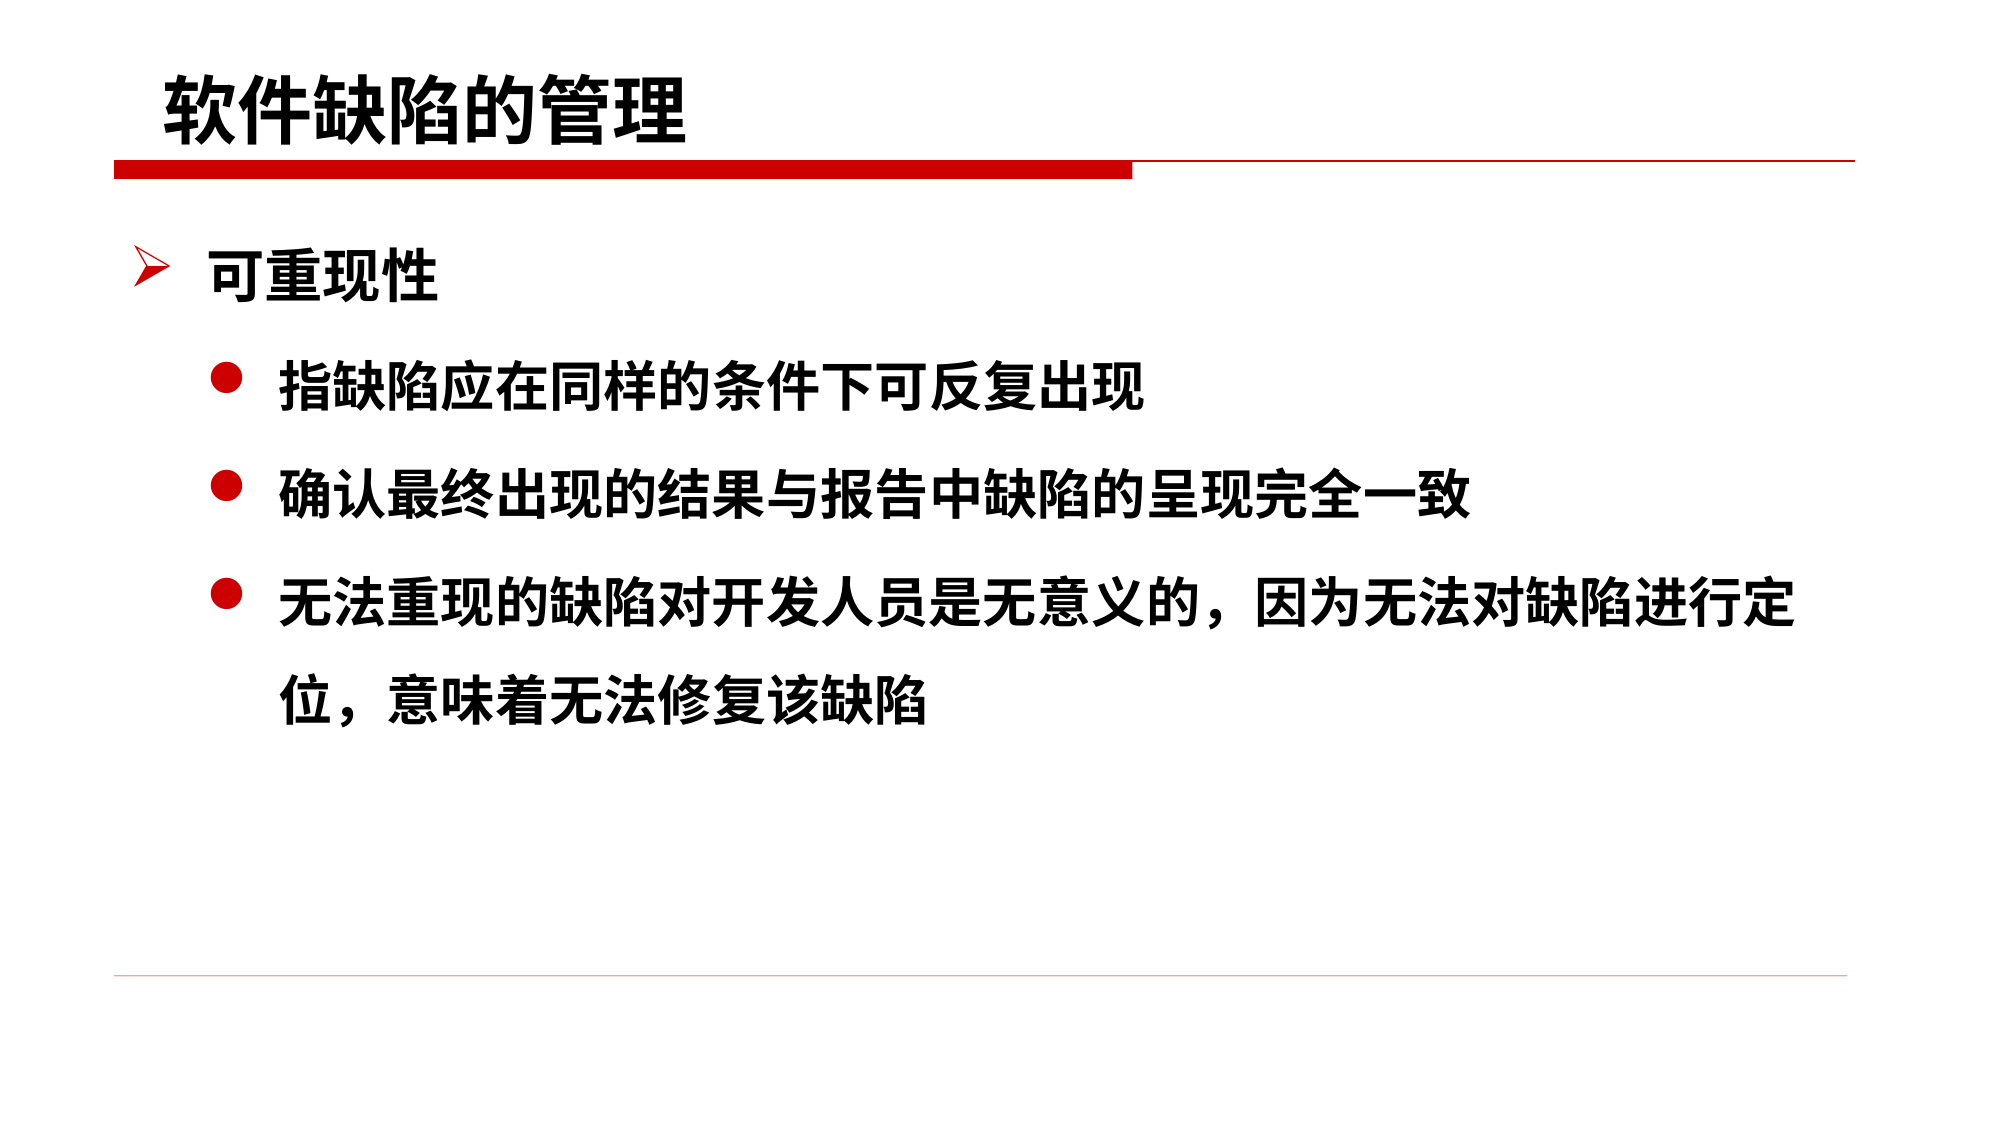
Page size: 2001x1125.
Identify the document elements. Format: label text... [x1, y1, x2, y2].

list 可重现性 指缺陷应在同样的条件下可反复出现 确认最终出现的结果与报告中缺陷的呈现完全一致 无法重现的缺陷对开发人员是无意义的，因为无法对缺陷进行定位，意味着无法修复该缺陷 [114, 196, 1865, 897]
title 软件缺陷的管理 [112, 42, 1863, 161]
